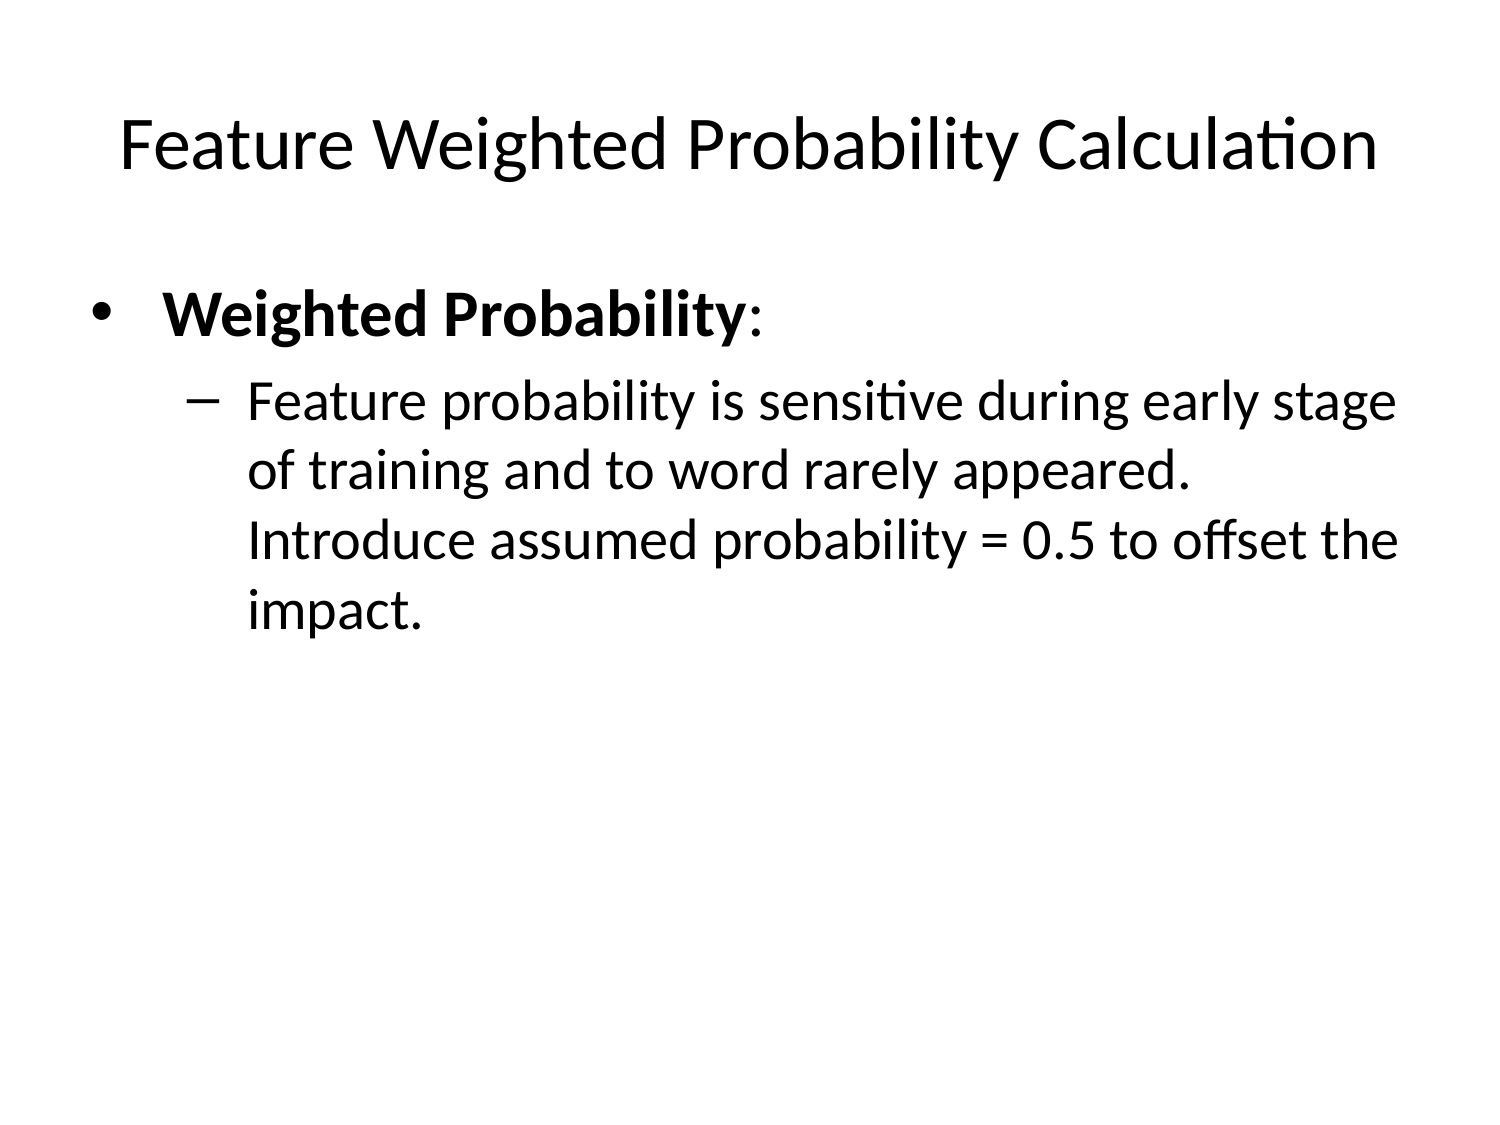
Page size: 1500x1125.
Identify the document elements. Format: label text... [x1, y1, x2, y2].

title Feature Weighted Probability Calculation [75, 45, 1425, 233]
